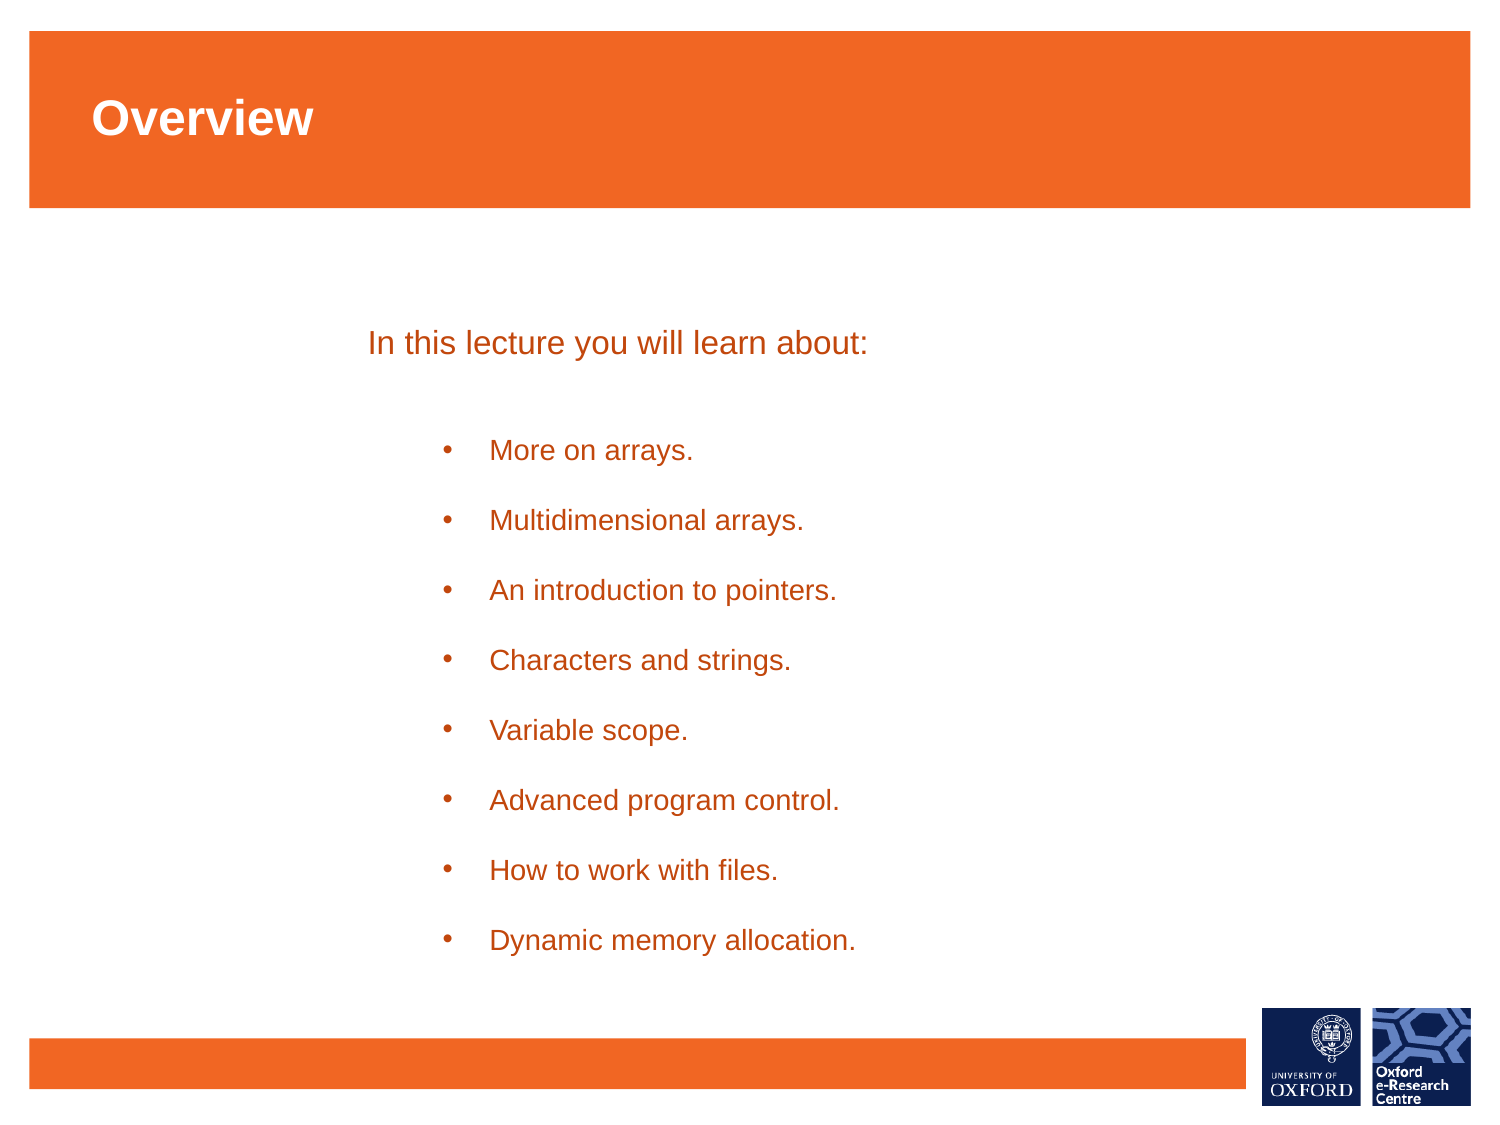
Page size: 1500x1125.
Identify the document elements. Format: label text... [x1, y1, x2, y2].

text_box In this lecture you will learn about: More on arrays. Multidimensional arrays. An introduction to pointers. Characters and strings. Variable scope. Advanced program control. How to work with files. Dynamic memory allocation. [352, 314, 1235, 964]
text_box Overview [76, 78, 1235, 153]
picture [1262, 1008, 1471, 1106]
